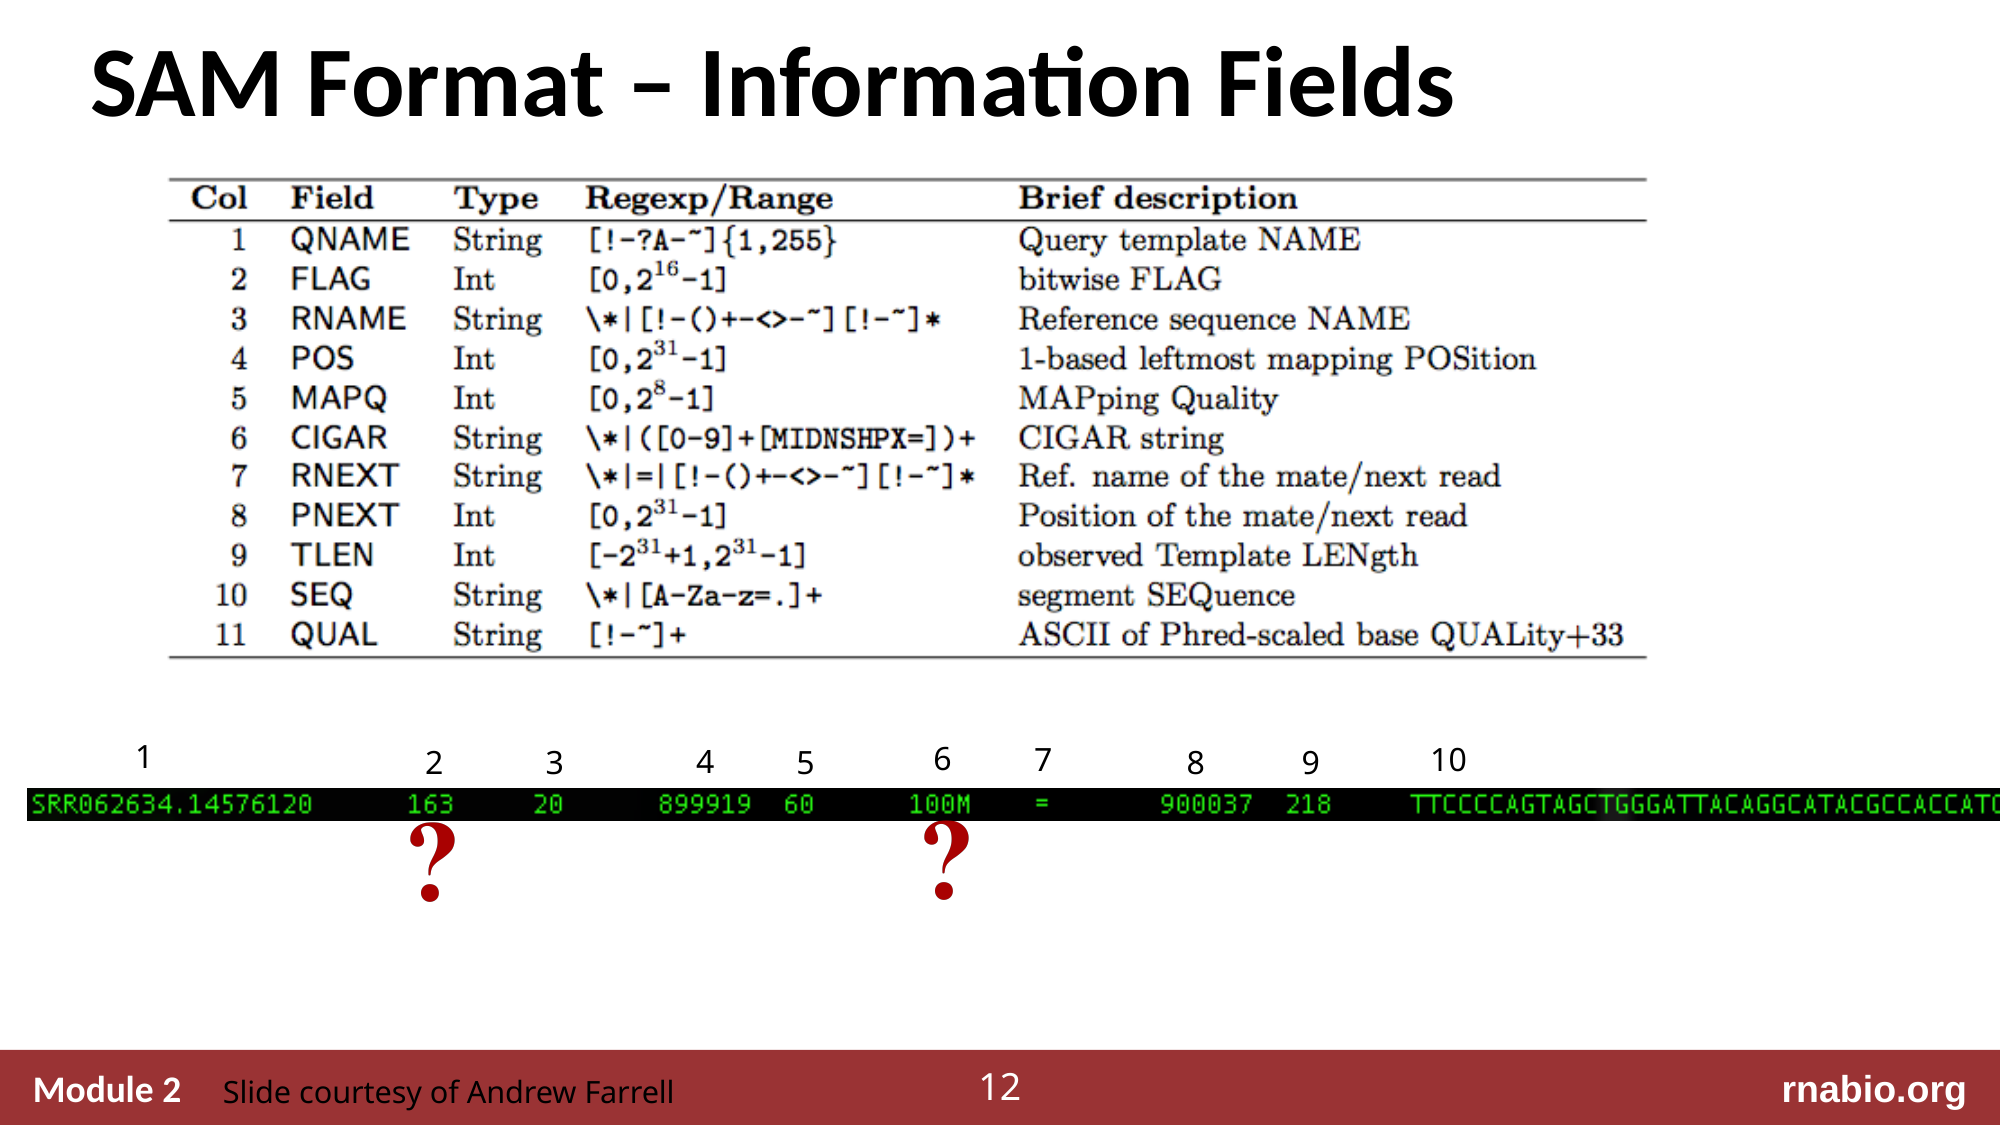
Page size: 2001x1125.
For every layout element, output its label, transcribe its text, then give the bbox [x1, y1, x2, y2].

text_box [27, 730, 2000, 910]
title SAM Format – Information Fields [75, 33, 1925, 134]
picture [159, 164, 1669, 671]
text_box Slide courtesy of Andrew Farrell [208, 1065, 1192, 1118]
